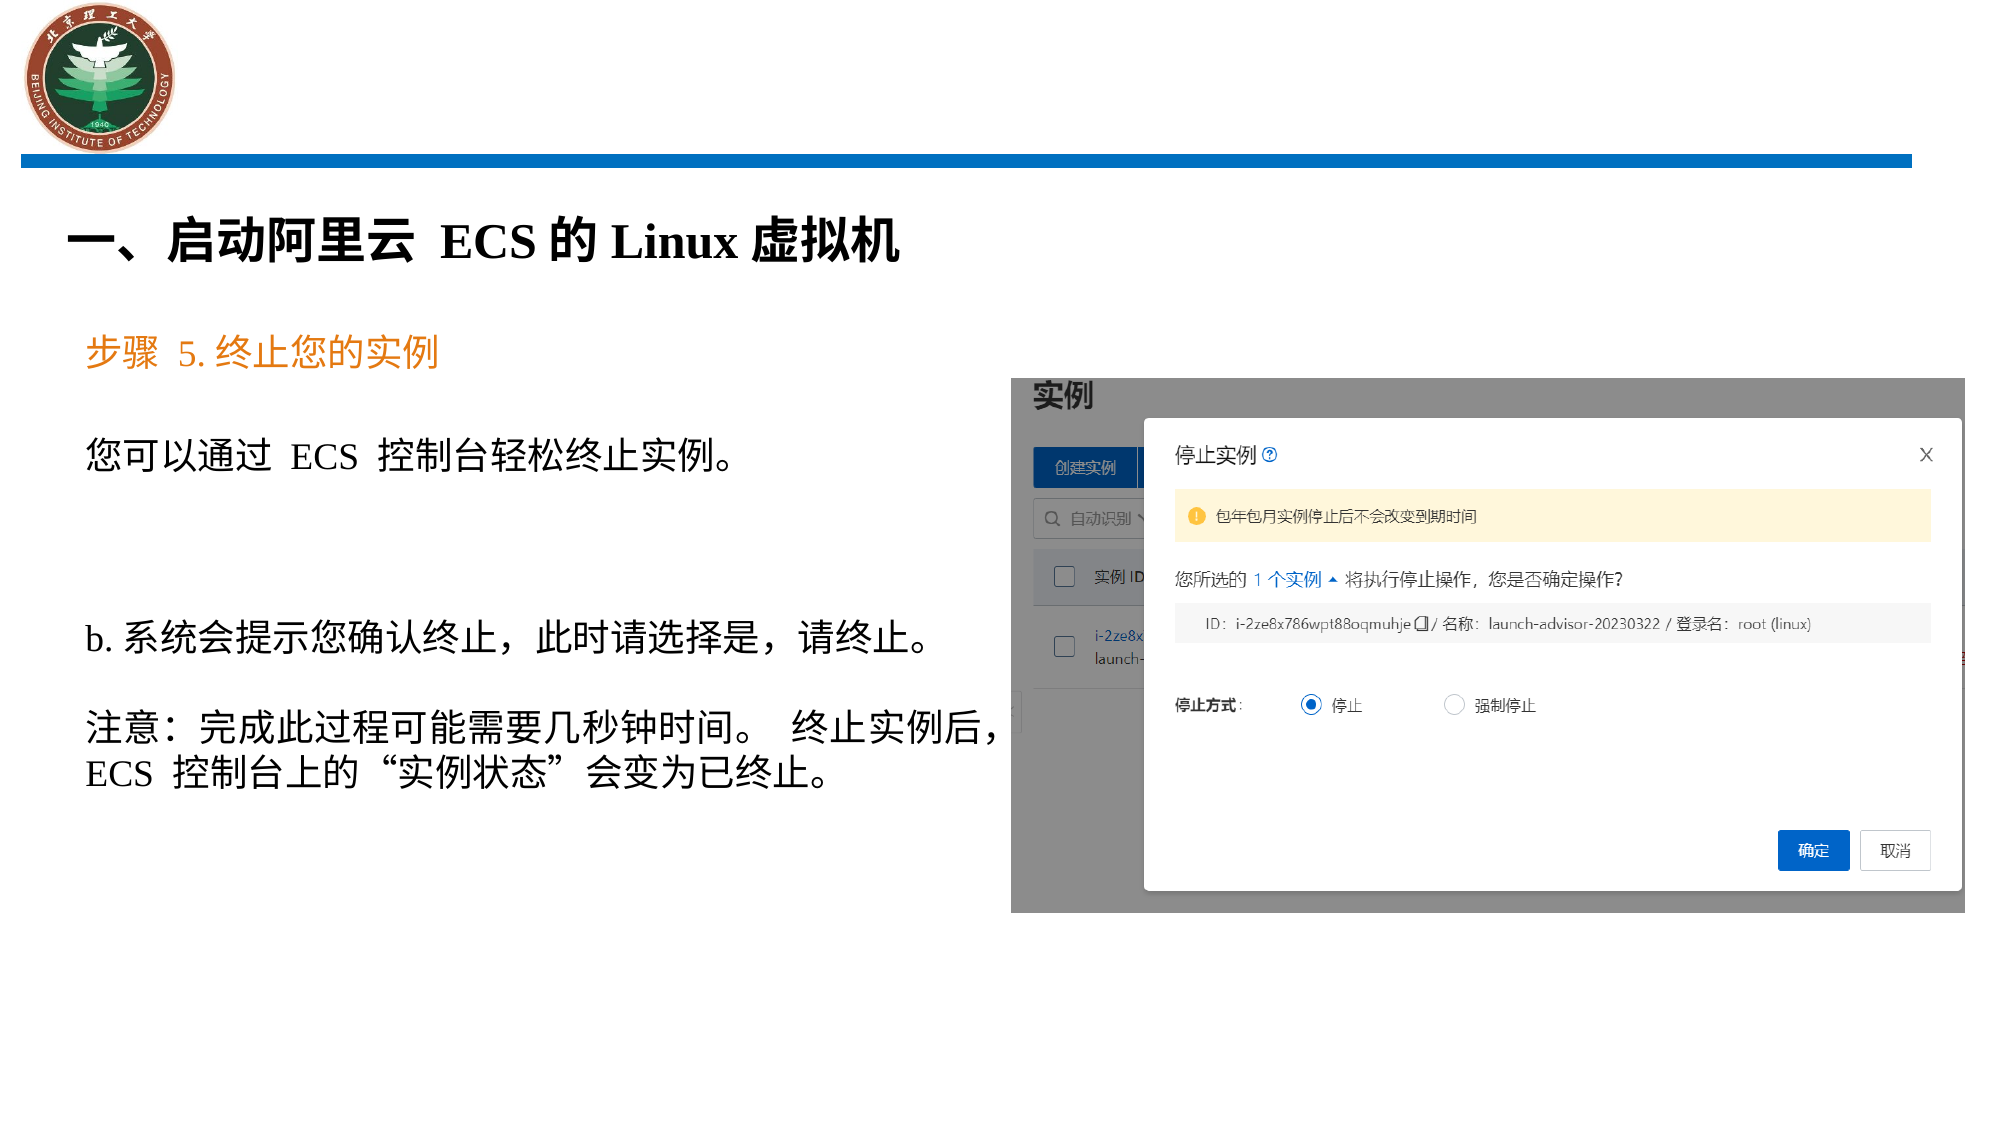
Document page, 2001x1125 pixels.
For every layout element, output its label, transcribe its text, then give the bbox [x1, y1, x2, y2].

text_box [21, 154, 1912, 168]
text_box 步骤 5.终止您的实例 您可以通过 ECS 控制台轻松终止实例。 [70, 321, 975, 485]
picture [1011, 378, 1965, 913]
text_box 一、启动阿里云 ECS的Linux虚拟机 [51, 201, 916, 277]
text_box b.系统会提示您确认终止，此时请选择是，请终止。 注意：完成此过程可能需要几秒钟时间。 终止实例后，ECS 控制台上的“实例状态”会变为已终止。 [70, 606, 1011, 836]
picture [21, 0, 178, 156]
